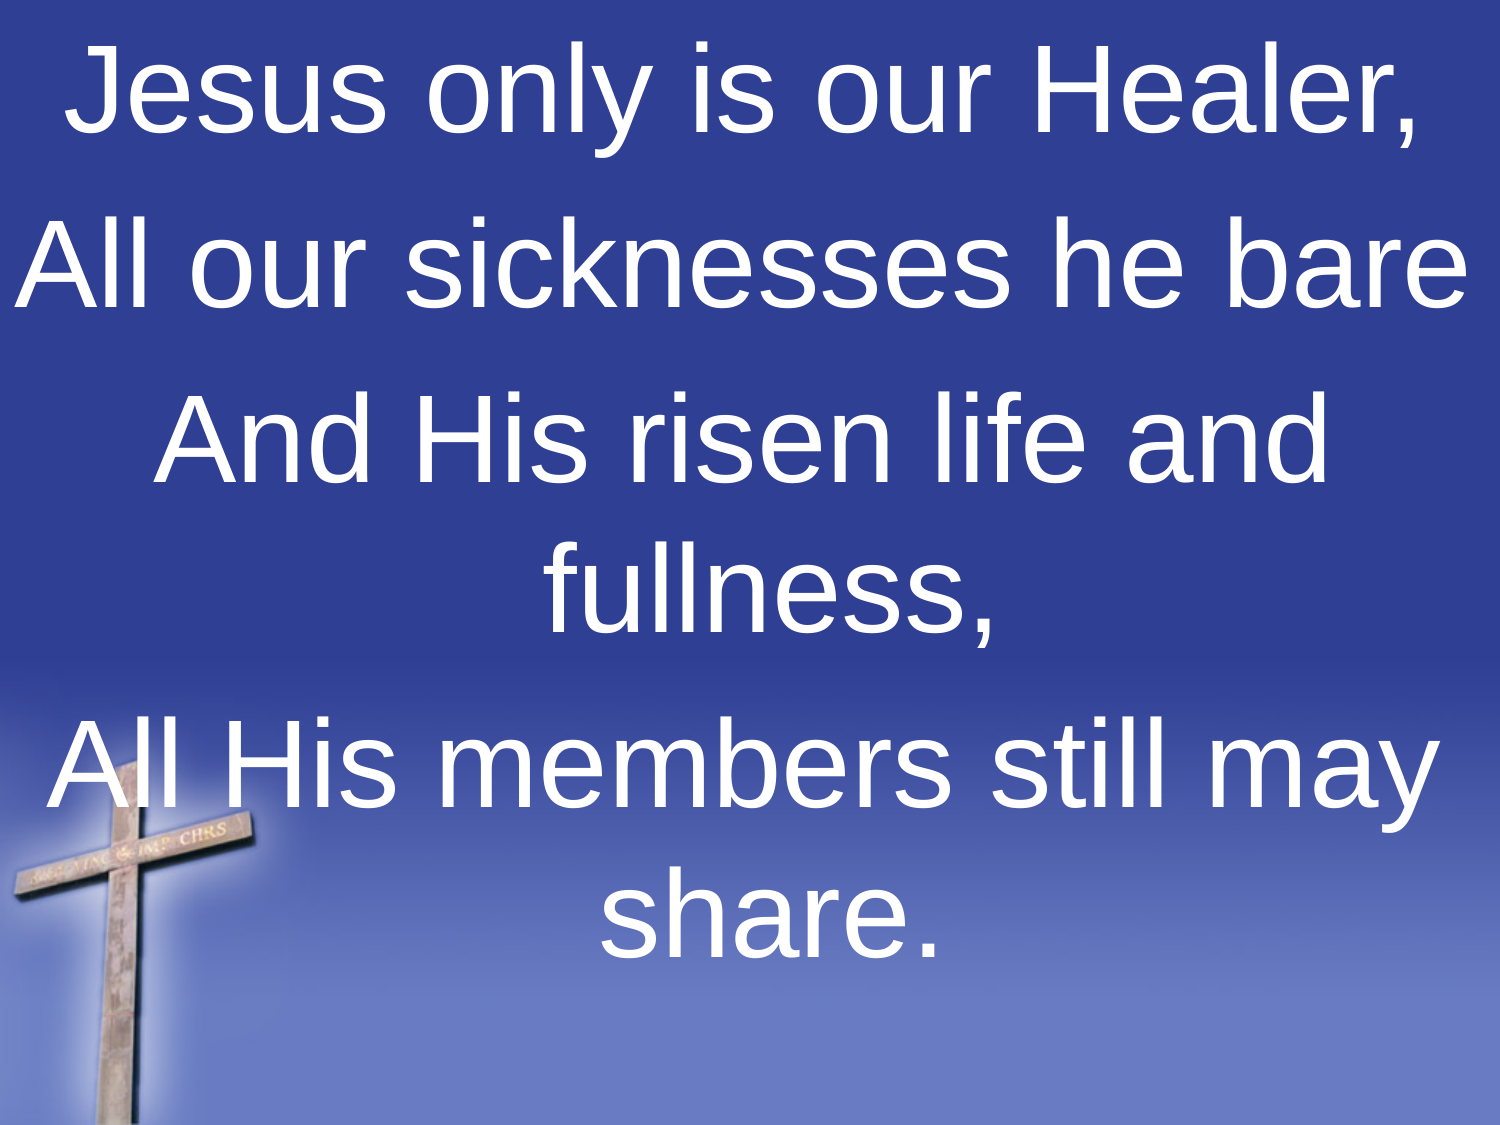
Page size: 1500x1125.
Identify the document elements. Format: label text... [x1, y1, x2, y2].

list Jesus only is our Healer, All our sicknesses he bare And His risen life and fullness, All His members still may share. [0, 0, 1500, 1125]
